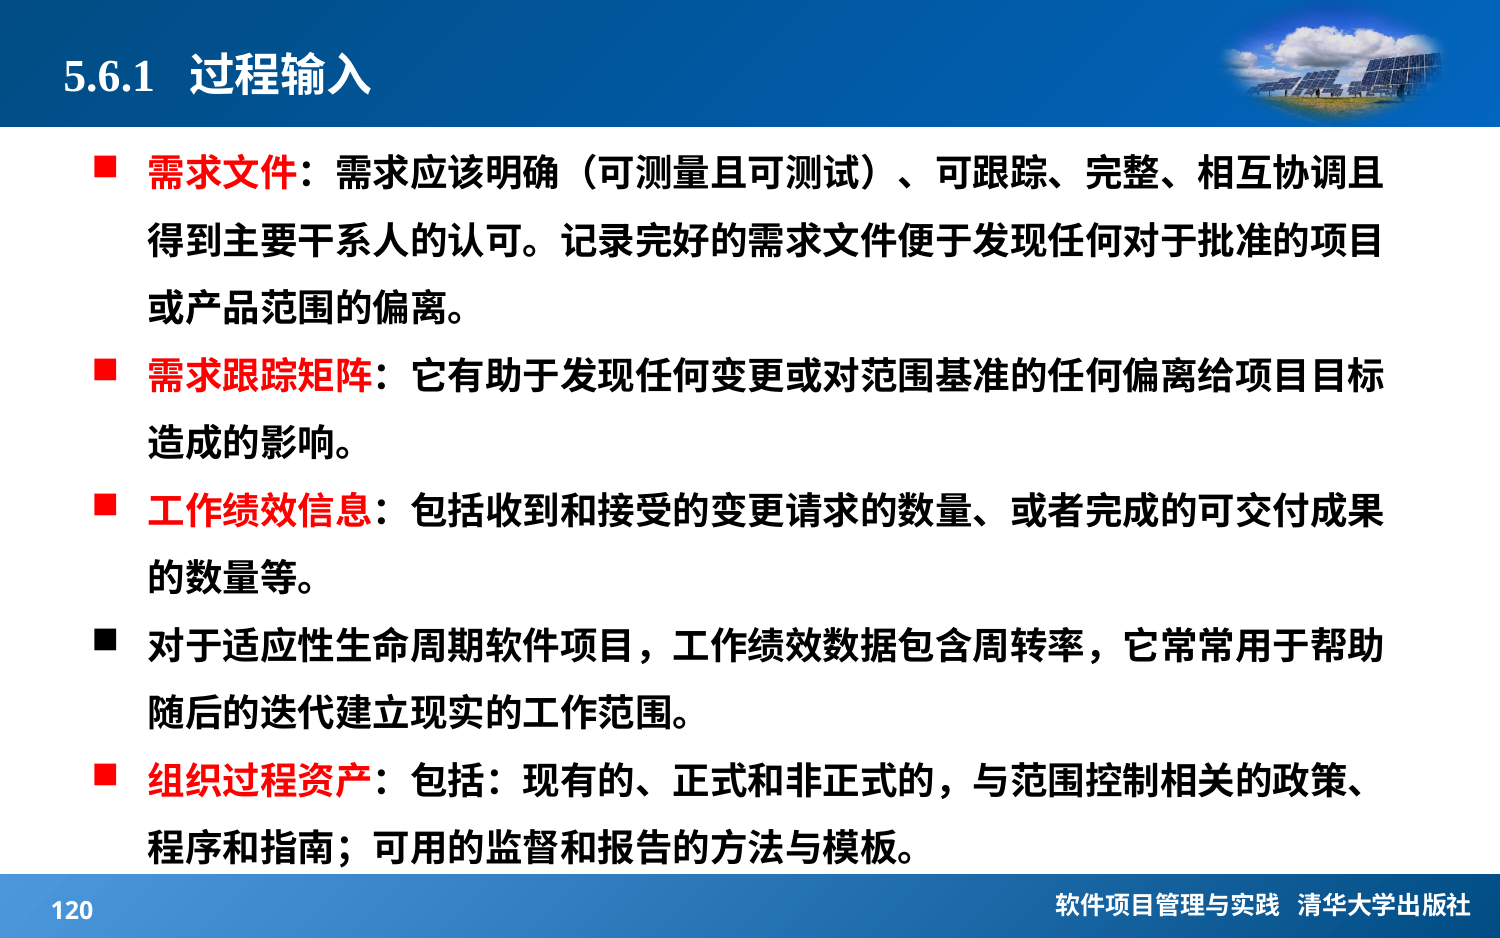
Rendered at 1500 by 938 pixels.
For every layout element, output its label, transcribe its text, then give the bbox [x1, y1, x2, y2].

picture [1233, 6, 1433, 113]
title 5.6.1 过程输入 [48, 19, 1005, 127]
text_box 需求文件：需求应该明确（可测量且可测试）、可跟踪、完整、相互协调且得到主要干系人的认可。记录完好的需求文件便于发现任何对于批准的项目或产品范围的偏离。 需求跟踪矩阵：它有助于发现任何变更或对范围基准的任何偏离给项目目标造成的影响。 工作绩效信息：包括收到和接受的变更请求的数量、或者完成的可交付成果的数量等。 对于适应性生命周期软件项目，工作绩效数据包含周转率，它常常用于帮助随后的迭代建立现实的工作范围。 组织过程资产：包括：现有的、正式和非正式的，与范围控制相关的政策、程序和指南；可用的监督和报告的方法与模板。 [76, 119, 1424, 705]
